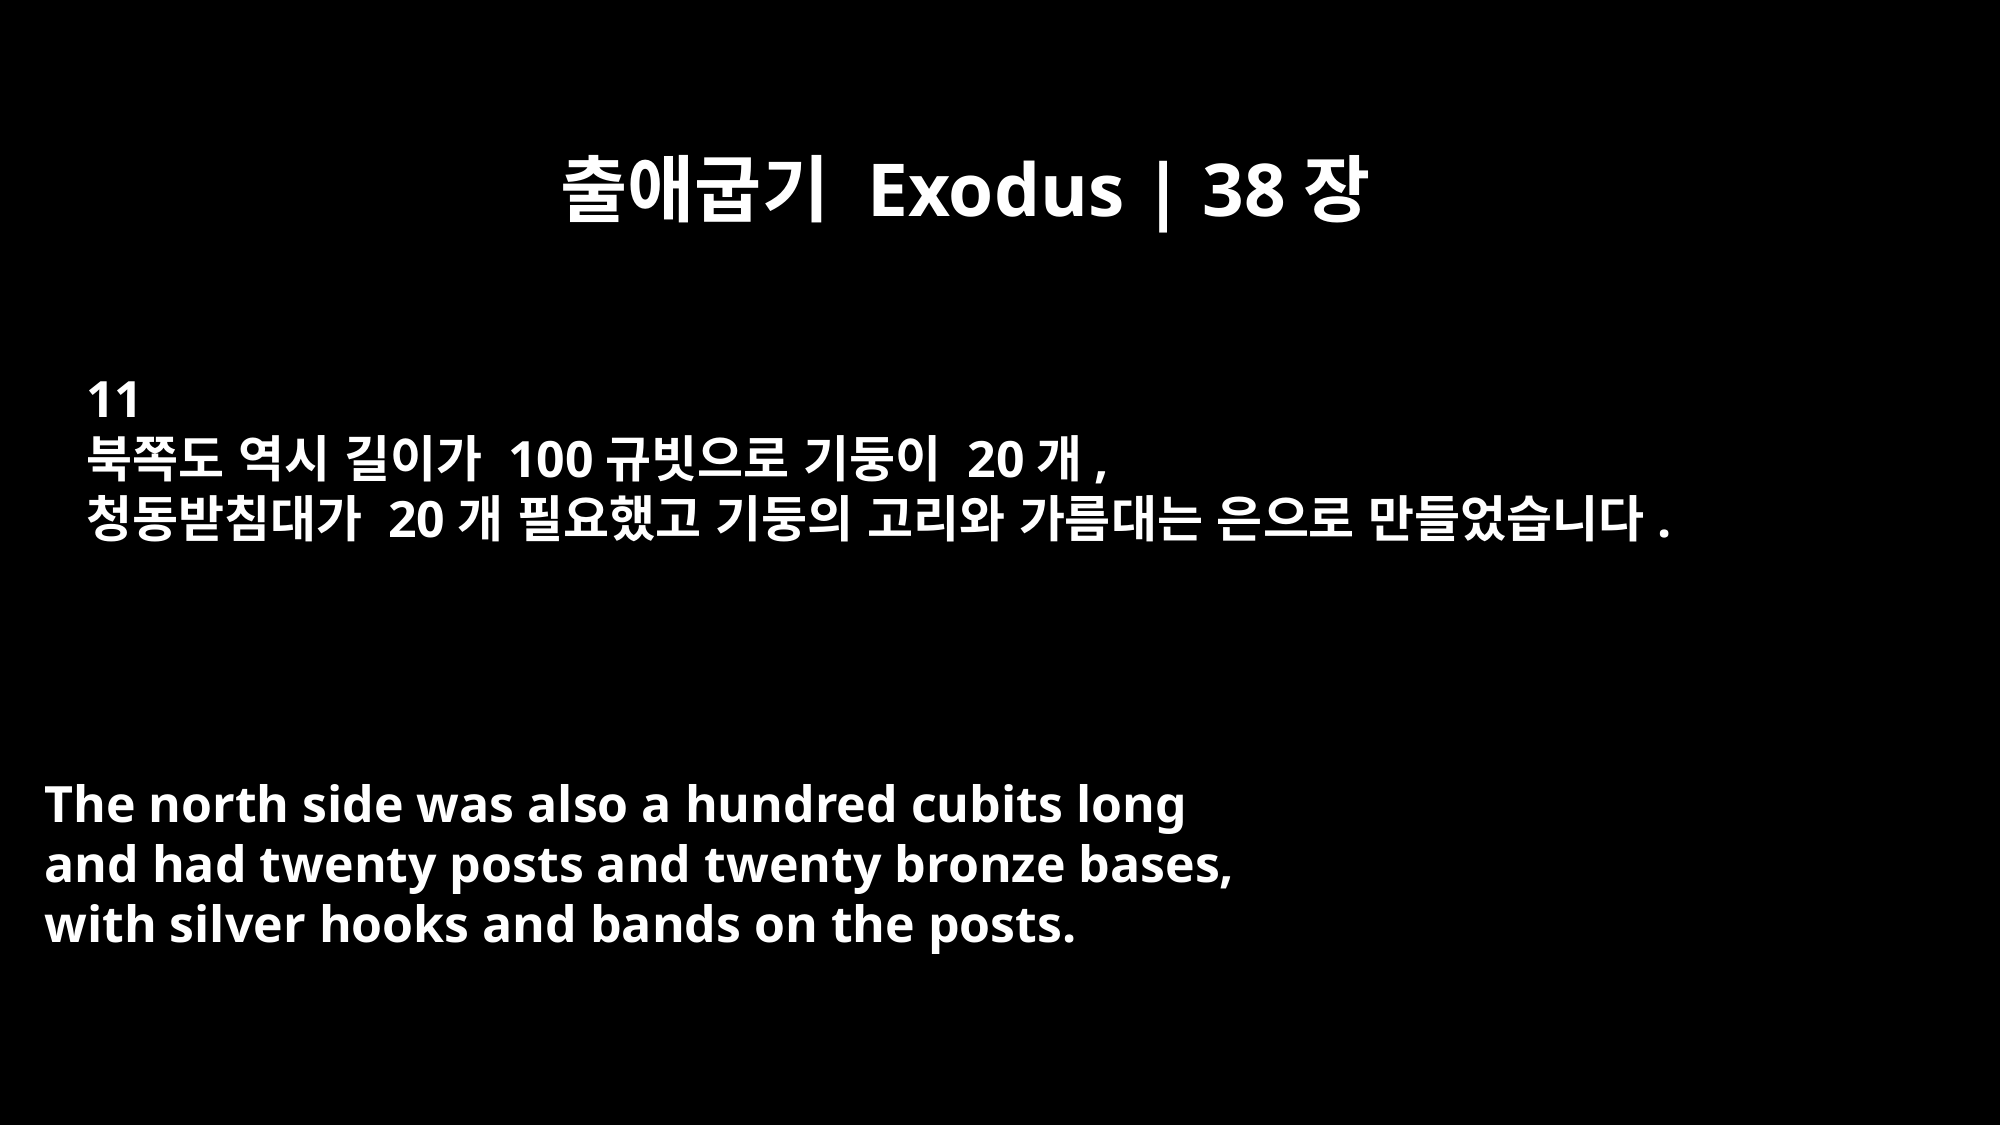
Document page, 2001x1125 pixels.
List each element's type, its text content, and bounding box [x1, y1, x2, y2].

text_box 11 북쪽도 역시 길이가 100규빗으로 기둥이 20개, 청동받침대가 20개 필요했고 기둥의 고리와 가름대는 은으로 만들었습니다. [71, 359, 1687, 555]
text_box 출애굽기 Exodus | 38장 [545, 136, 1387, 239]
text_box The north side was also a hundred cubits long and had twenty posts and twenty bronze bases, with silver hooks and bands on the posts. [29, 764, 1263, 960]
